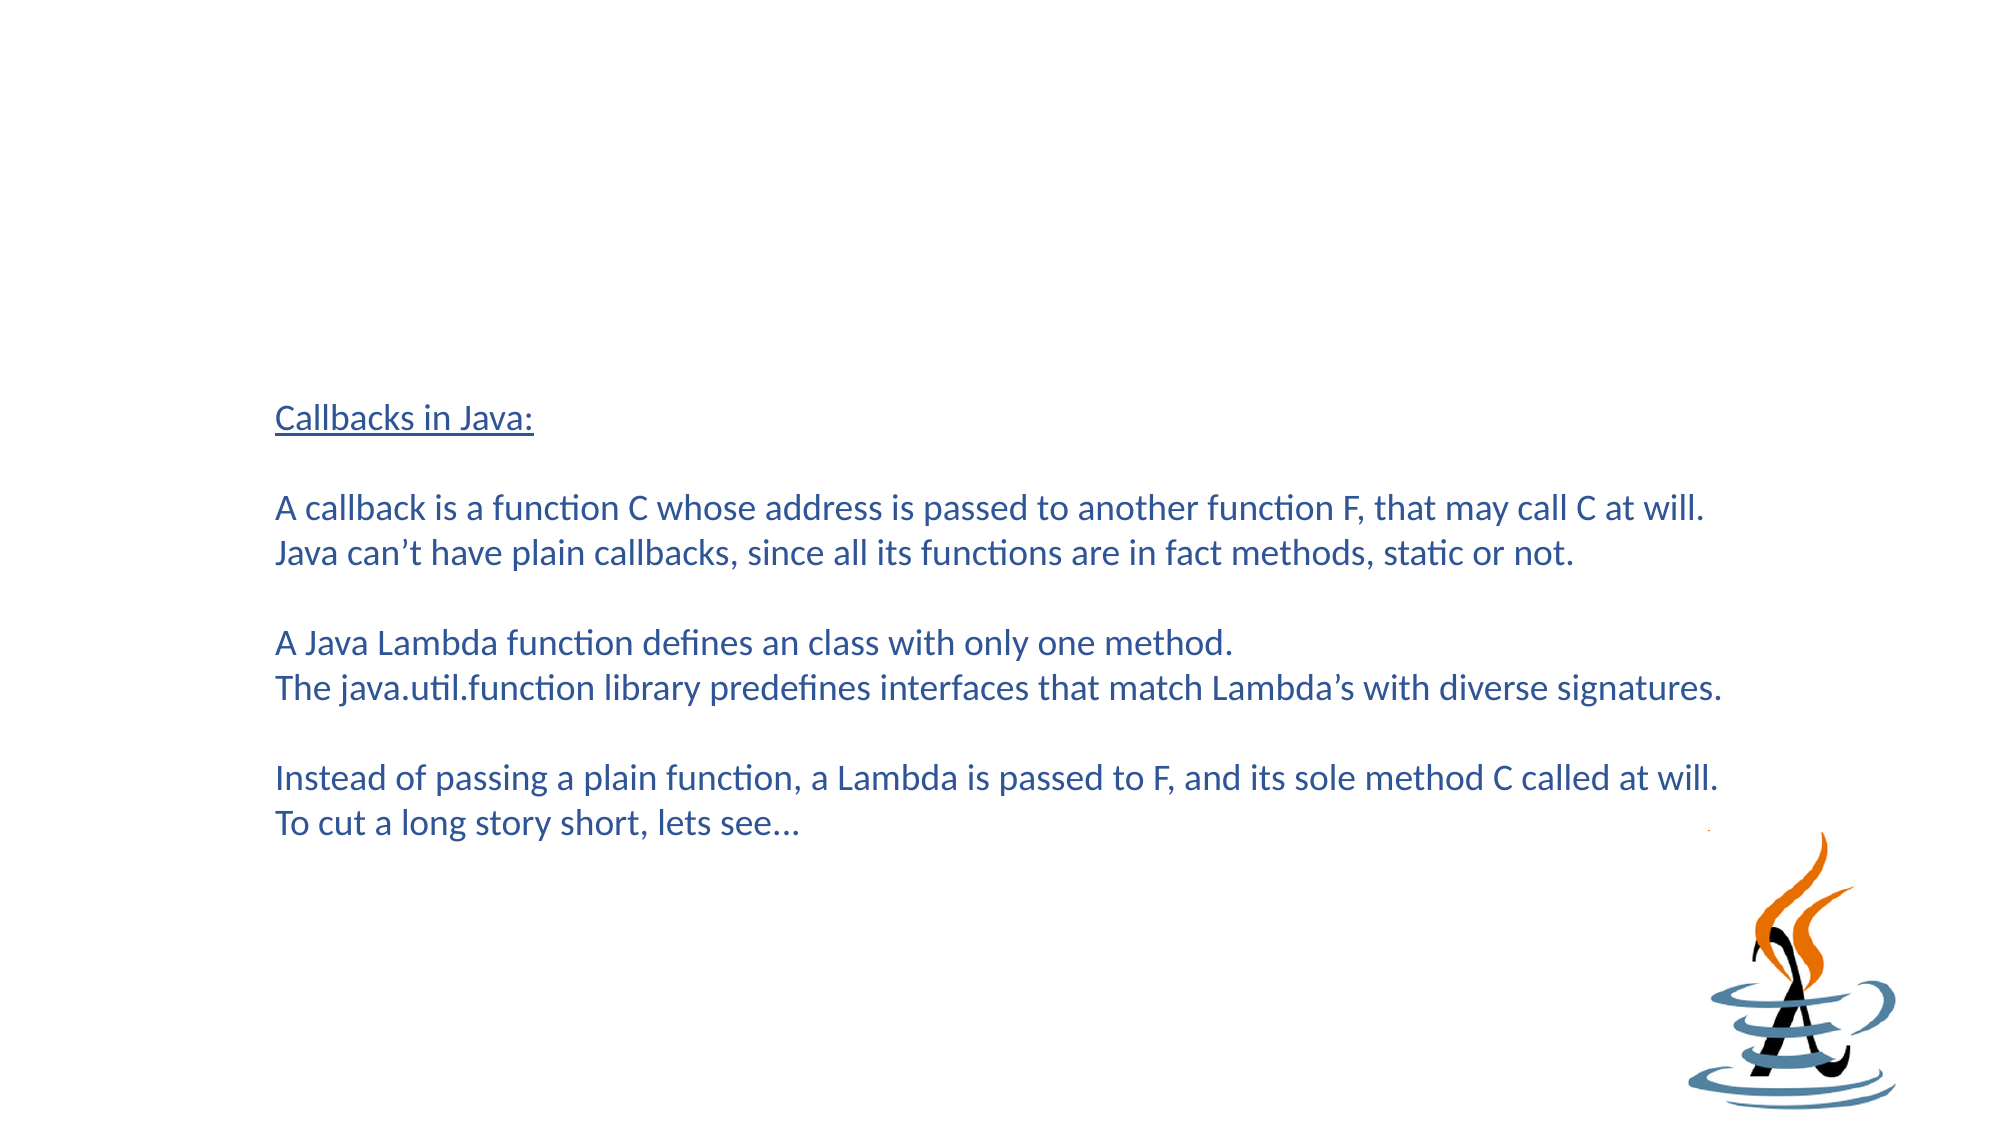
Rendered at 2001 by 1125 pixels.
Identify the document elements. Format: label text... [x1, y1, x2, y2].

picture [1498, 823, 2000, 1125]
text_box Callbacks in Java: A callback is a function C whose address is passed to another function F, that may call C at will. Java can’t have plain callbacks, since all its functions are in fact methods, static or not. A Java Lambda function defines an class with only one method. The java.util.function library predefines interfaces that match Lambda’s with diverse signatures. Instead of passing a plain function, a Lambda is passed to F, and its sole method C called at will. To cut a long story short, lets see... [260, 385, 1740, 896]
